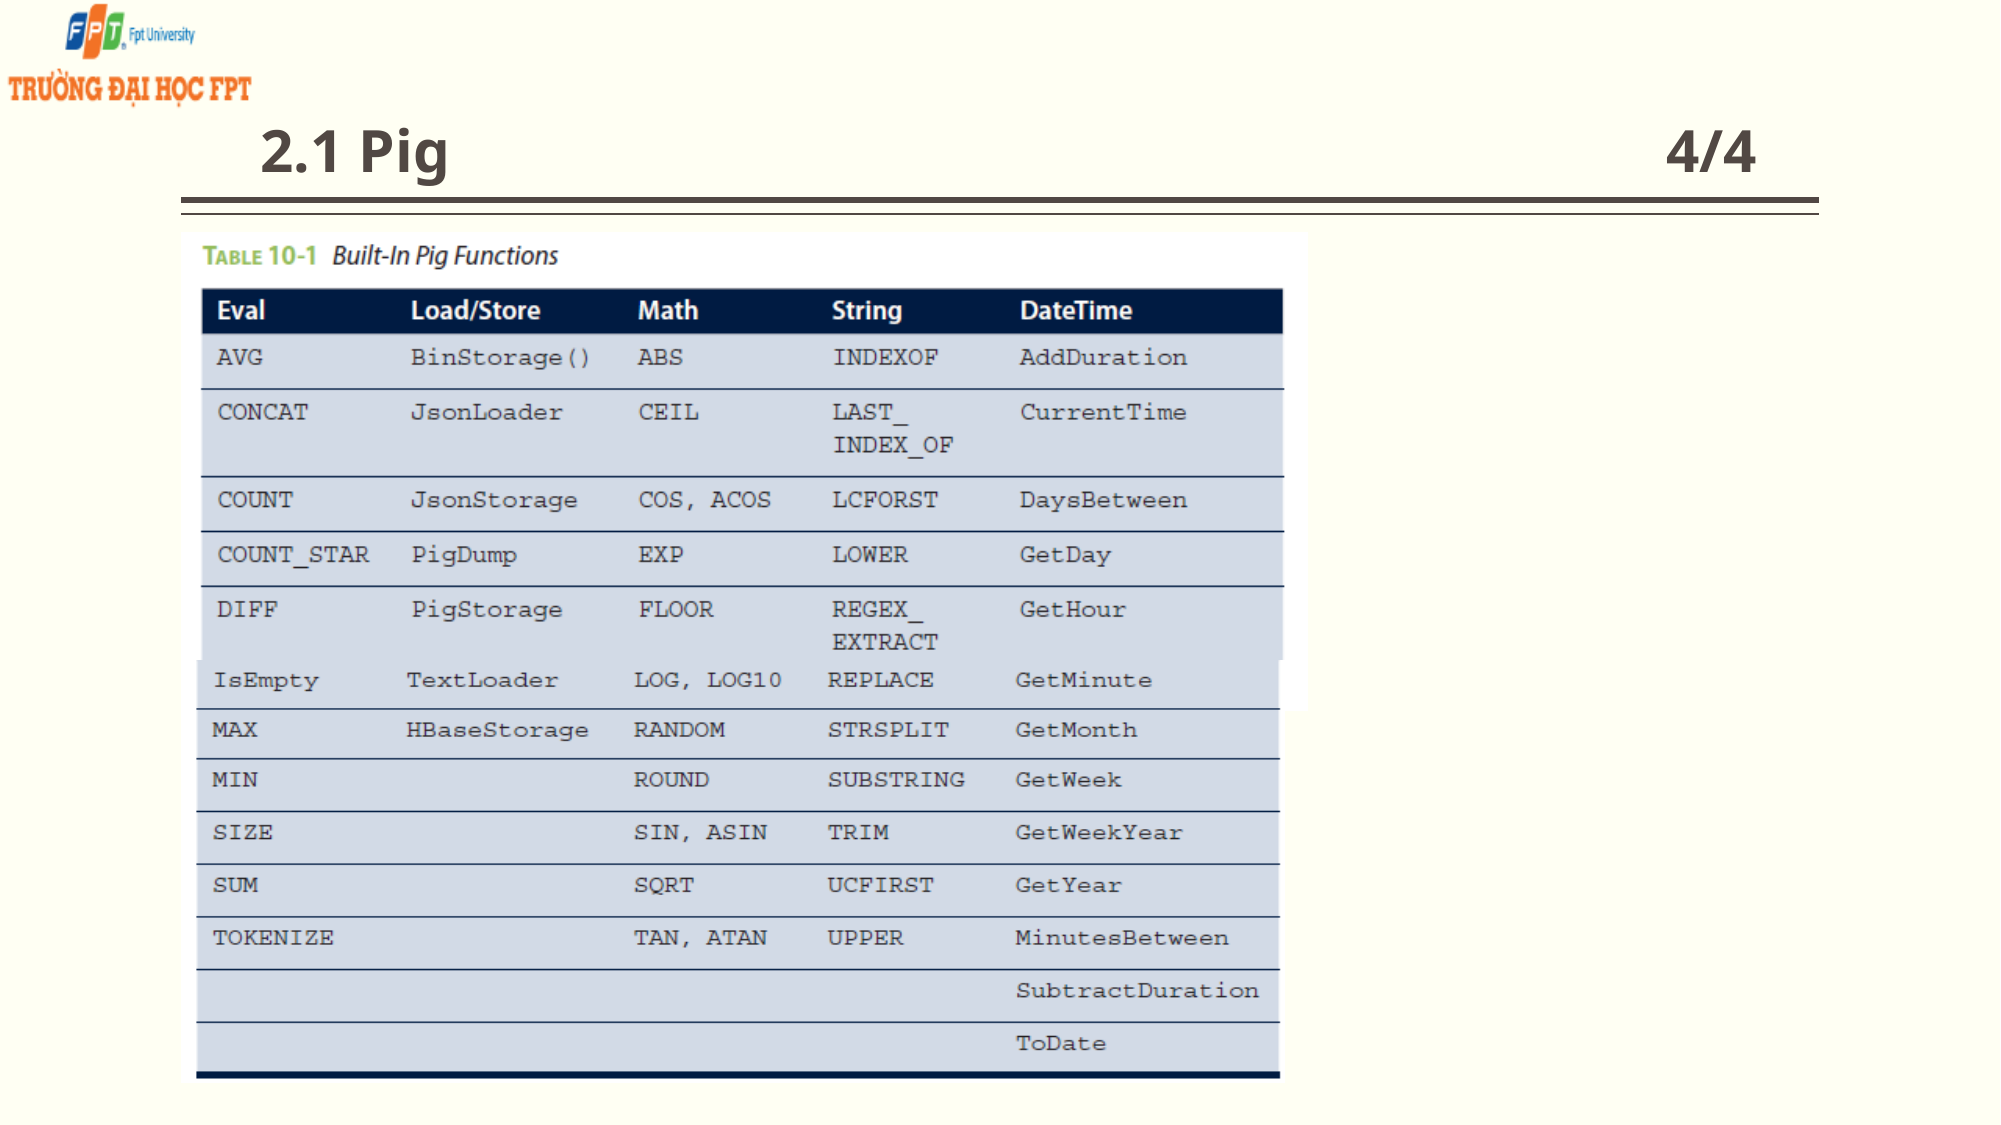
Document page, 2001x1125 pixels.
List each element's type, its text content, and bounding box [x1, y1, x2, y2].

picture [181, 232, 1308, 1083]
picture [0, 0, 272, 121]
title 2.1 Pig 4/4 [260, 12, 1819, 193]
